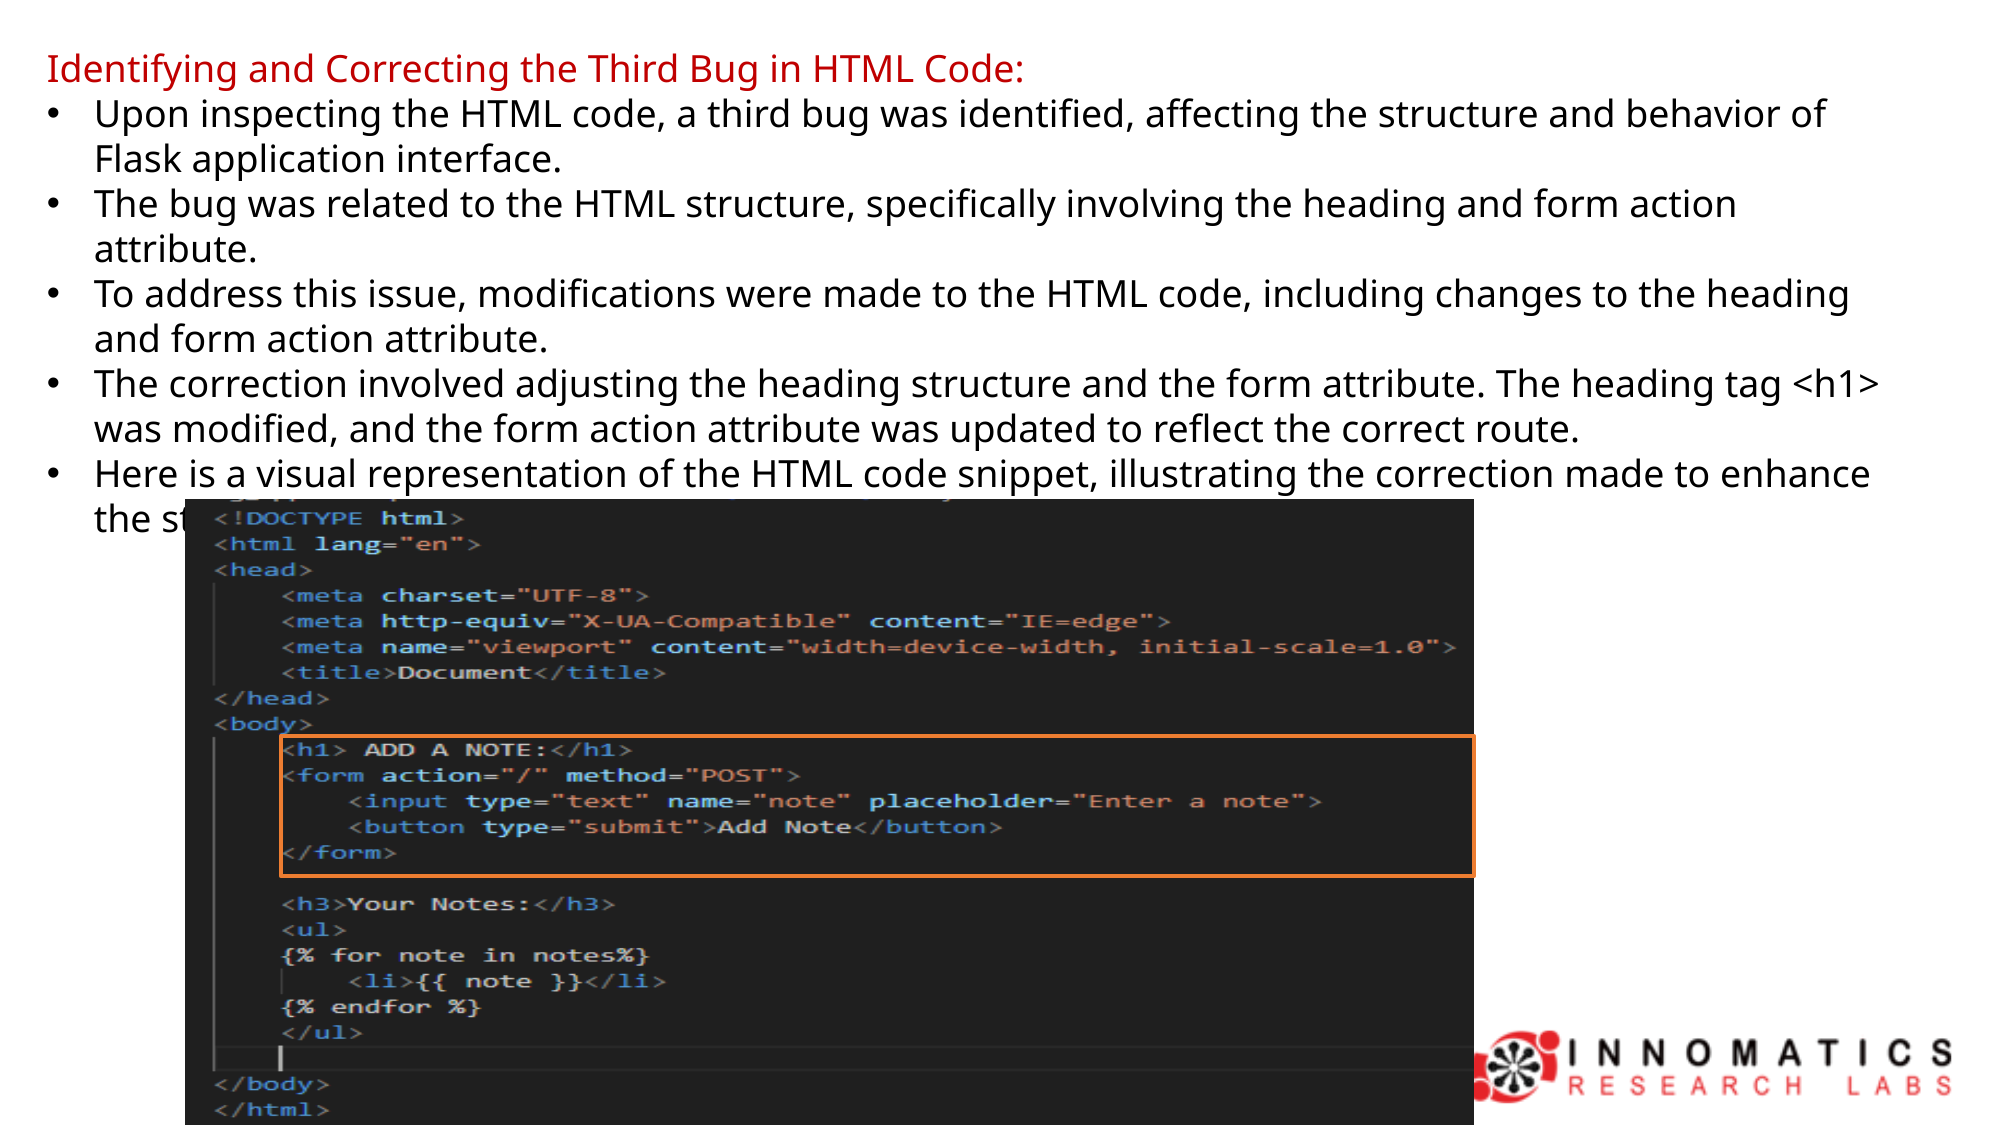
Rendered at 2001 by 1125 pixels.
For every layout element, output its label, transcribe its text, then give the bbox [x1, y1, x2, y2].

picture [185, 499, 1975, 1125]
text_box Identifying and Correcting the Third Bug in HTML Code: Upon inspecting the HTML code, a third bug was identified, affecting the structure and behavior of Flask application interface. The bug was related to the HTML structure, specifically involving the heading and form action attribute. To address this issue, modifications were made to the HTML code, including changes to the heading and form action attribute. The correction involved adjusting the heading structure and the form attribute. The heading tag <h1> was modified, and the form action attribute was updated to reflect the correct route. Here is a visual representation of the HTML code snippet, illustrating the correction made to enhance the structure and behavior of our Flask application interface. [32, 37, 1902, 548]
